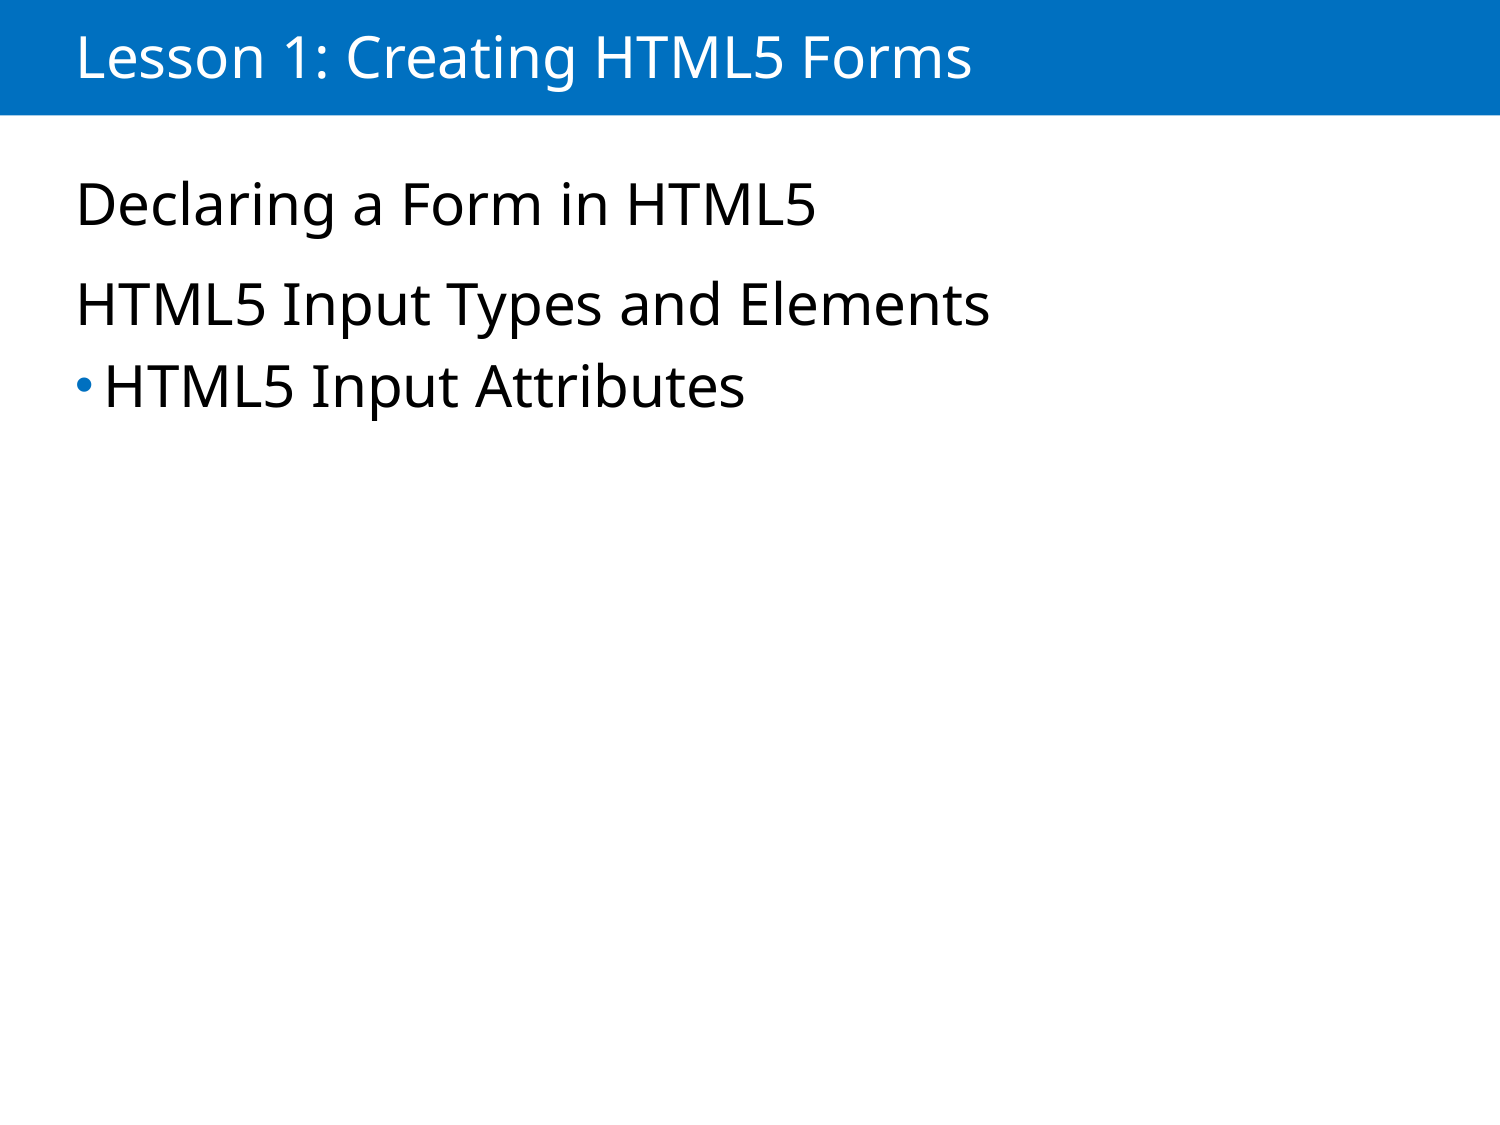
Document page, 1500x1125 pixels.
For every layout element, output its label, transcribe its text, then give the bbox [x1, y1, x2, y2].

list Declaring a Form in HTML5 HTML5 Input Types and Elements HTML5 Input Attributes [74, 167, 1408, 1013]
title Lesson 1: Creating HTML5 Forms [75, 0, 1351, 122]
